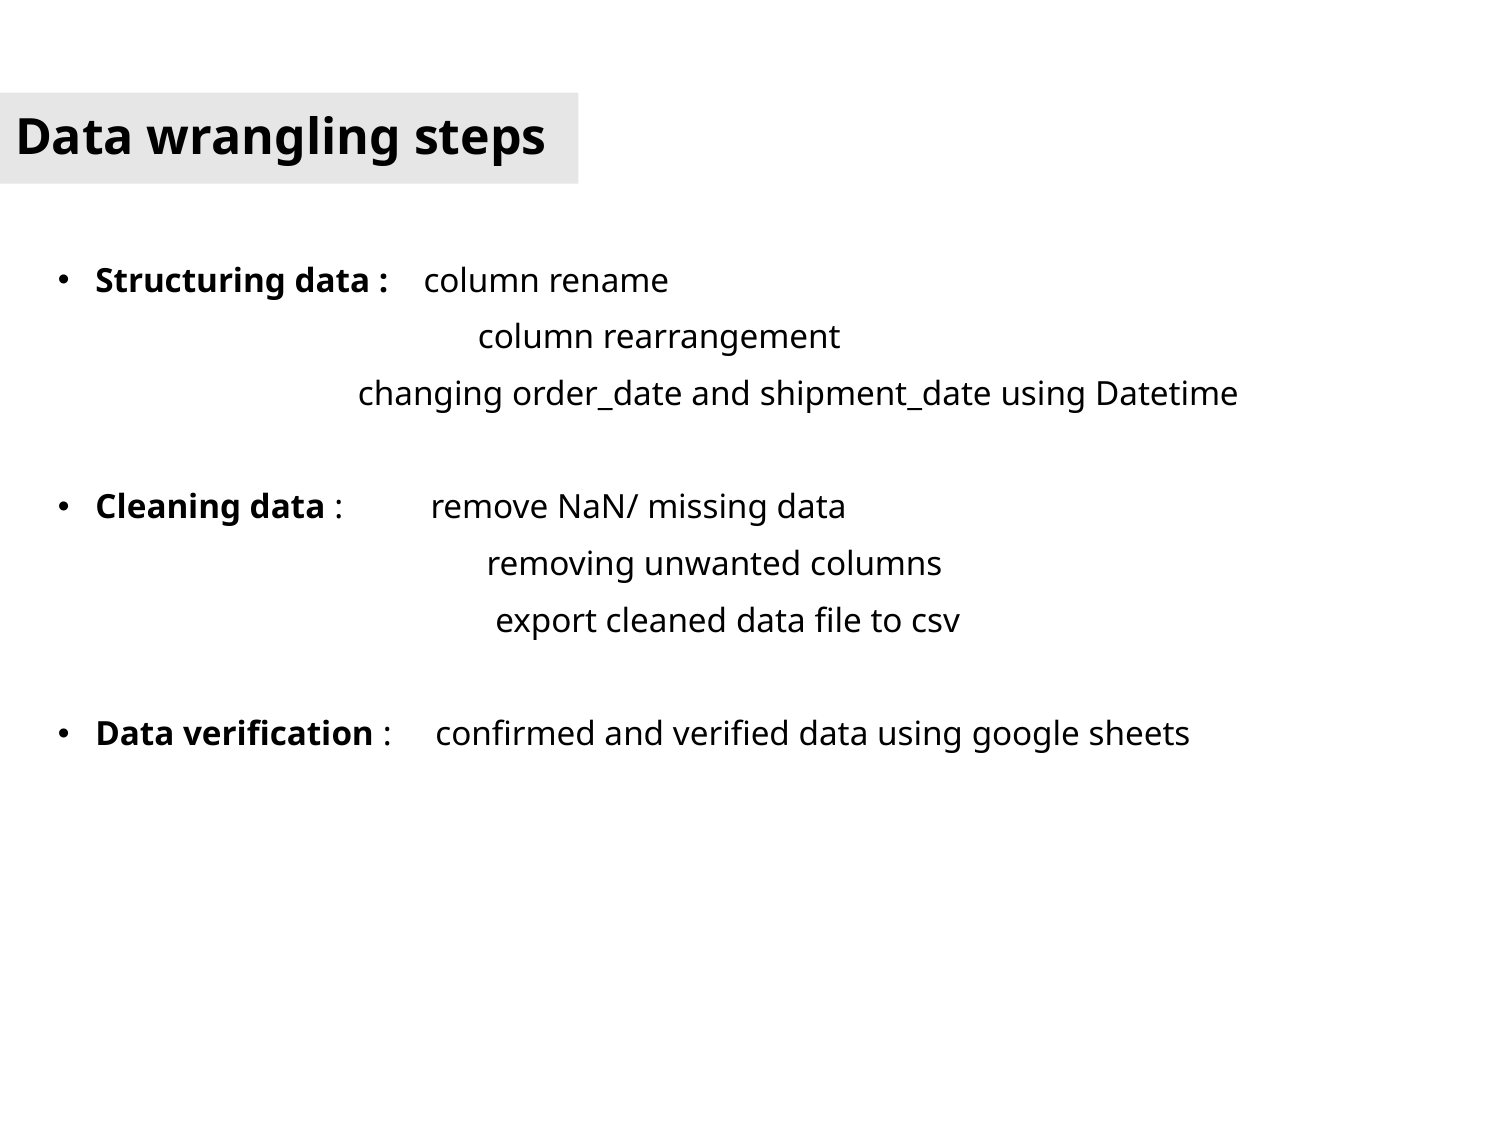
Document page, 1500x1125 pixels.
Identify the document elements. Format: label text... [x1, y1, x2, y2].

title Data wrangling steps [0, 92, 579, 184]
text_box Structuring data : column rename column rearrangement changing order_date and shipment_date using Datetime Cleaning data : remove NaN/ missing data removing unwanted columns export cleaned data file to csv Data verification : confirmed and verified data using google sheets [42, 255, 1482, 970]
